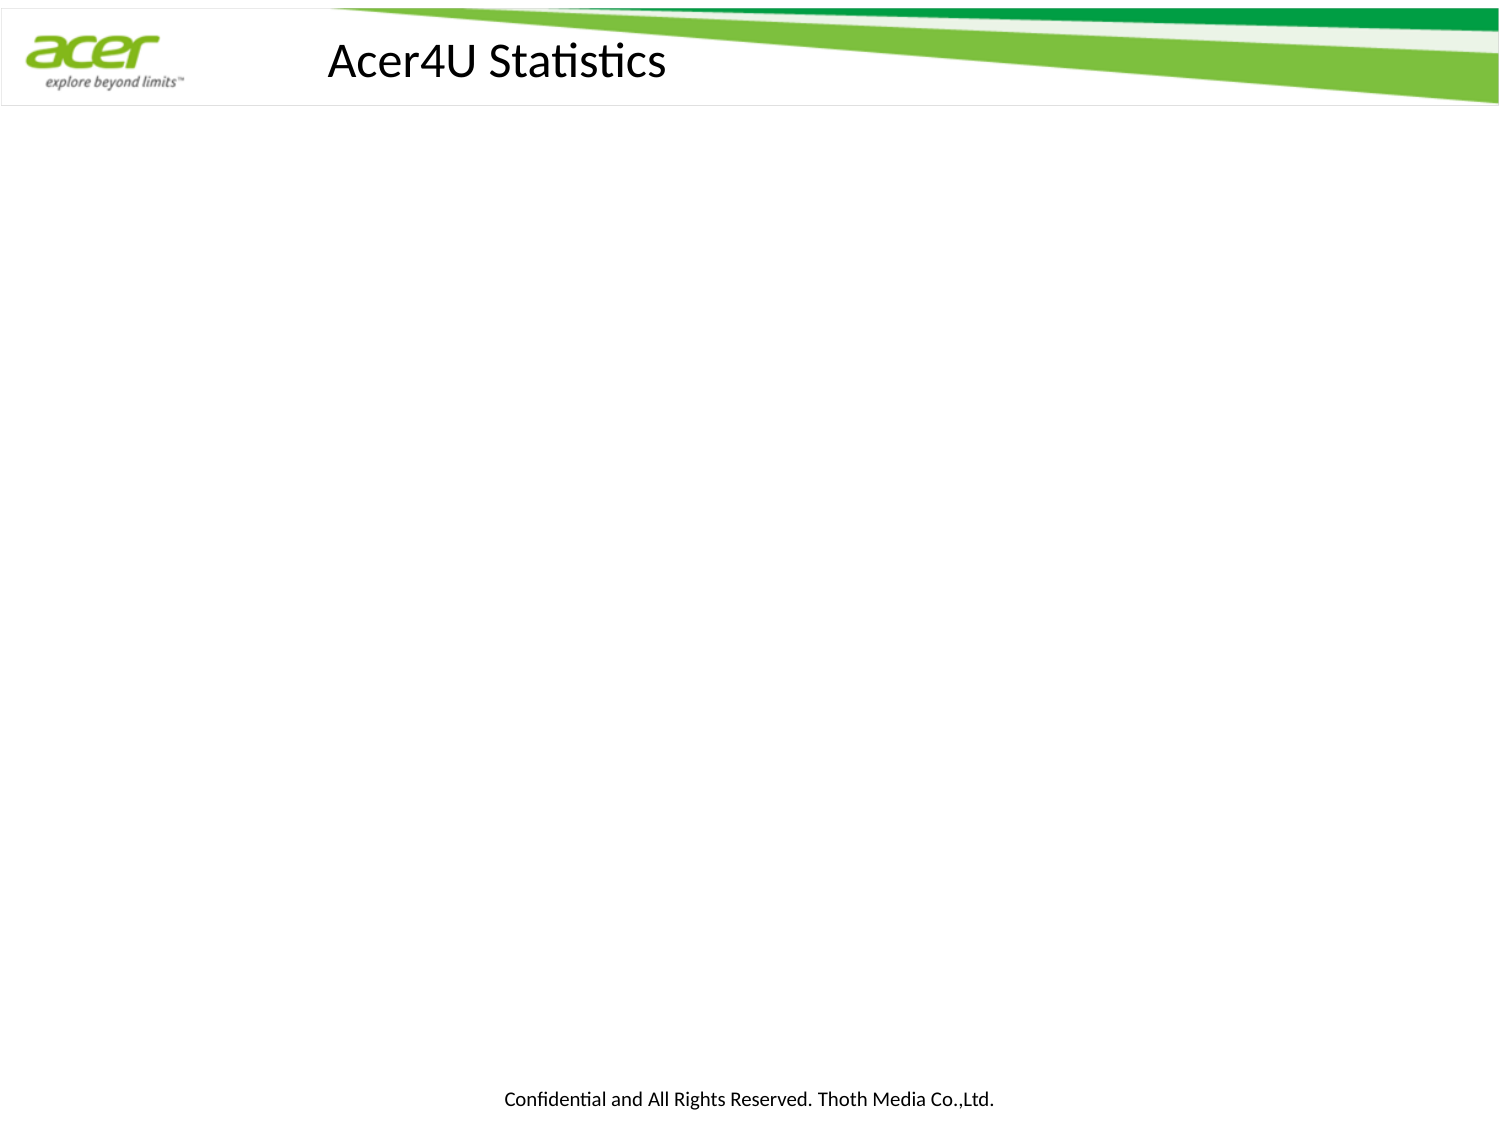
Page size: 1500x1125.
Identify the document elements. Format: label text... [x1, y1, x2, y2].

text_box Confidential and All Rights Reserved. Thoth Media Co.,Ltd. [0, 1078, 1500, 1119]
picture [0, 7, 1500, 107]
